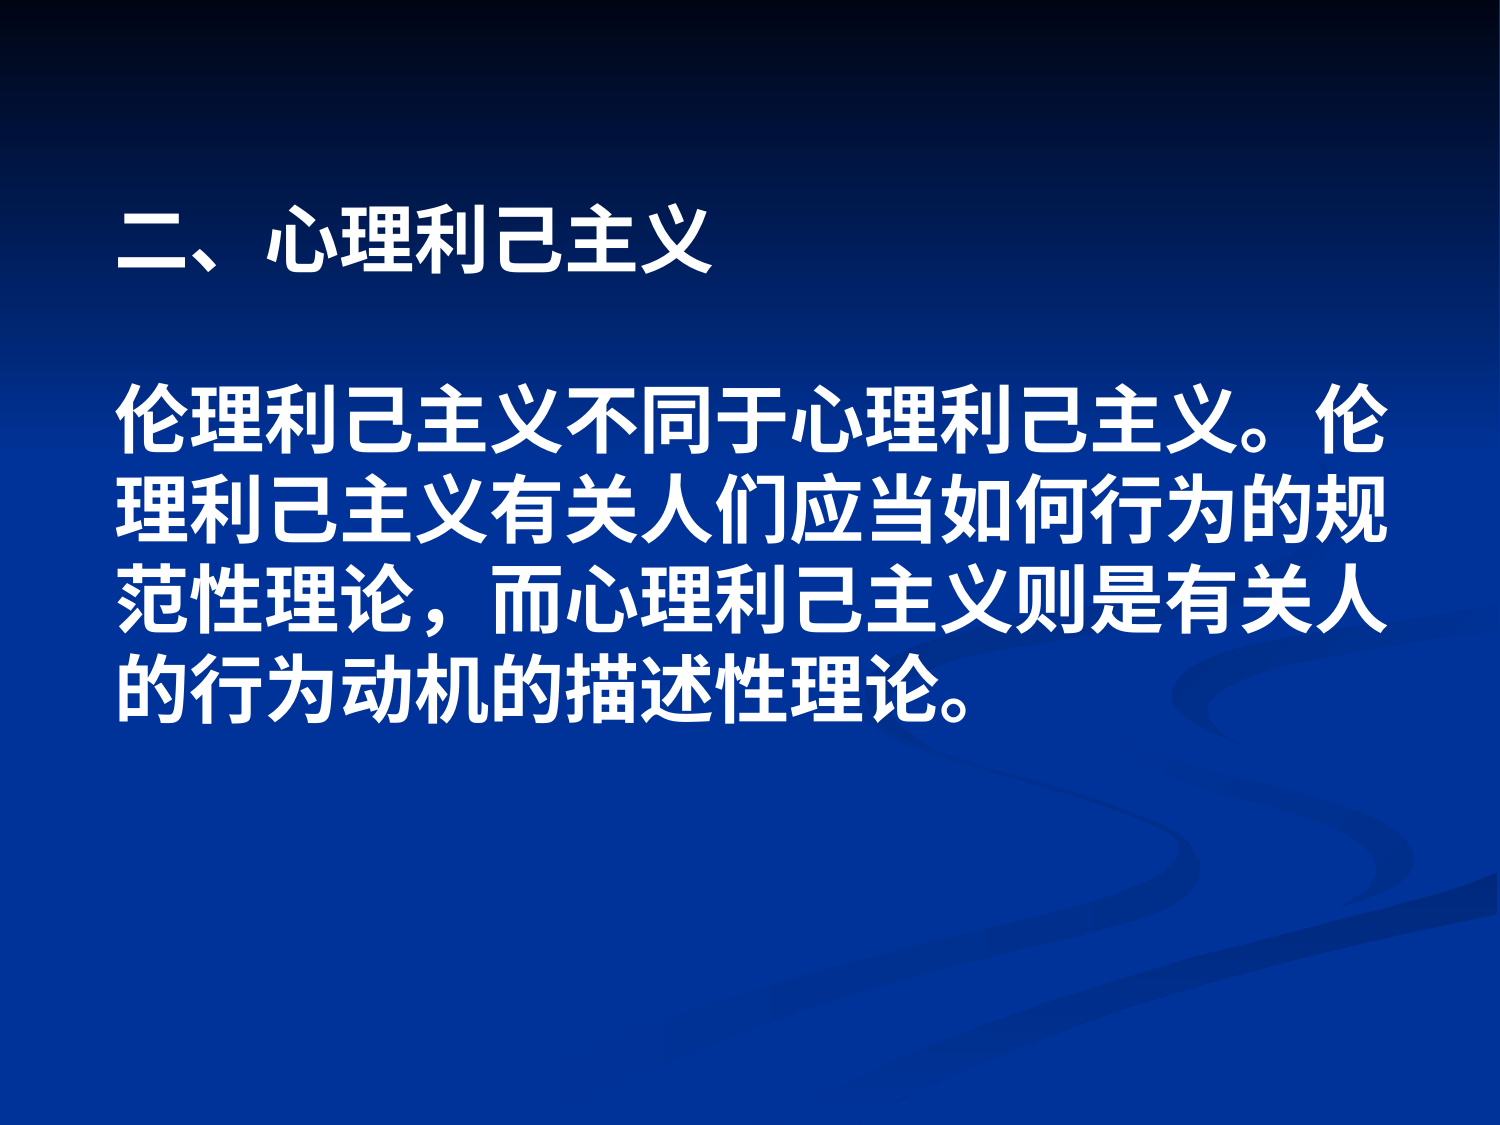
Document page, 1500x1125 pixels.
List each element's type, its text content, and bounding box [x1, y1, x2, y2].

text_box 二、心理利己主义 伦理利己主义不同于心理利己主义。伦理利己主义有关人们应当如何行为的规范性理论，而心理利己主义则是有关人的行为动机的描述性理论。 [99, 74, 1450, 740]
